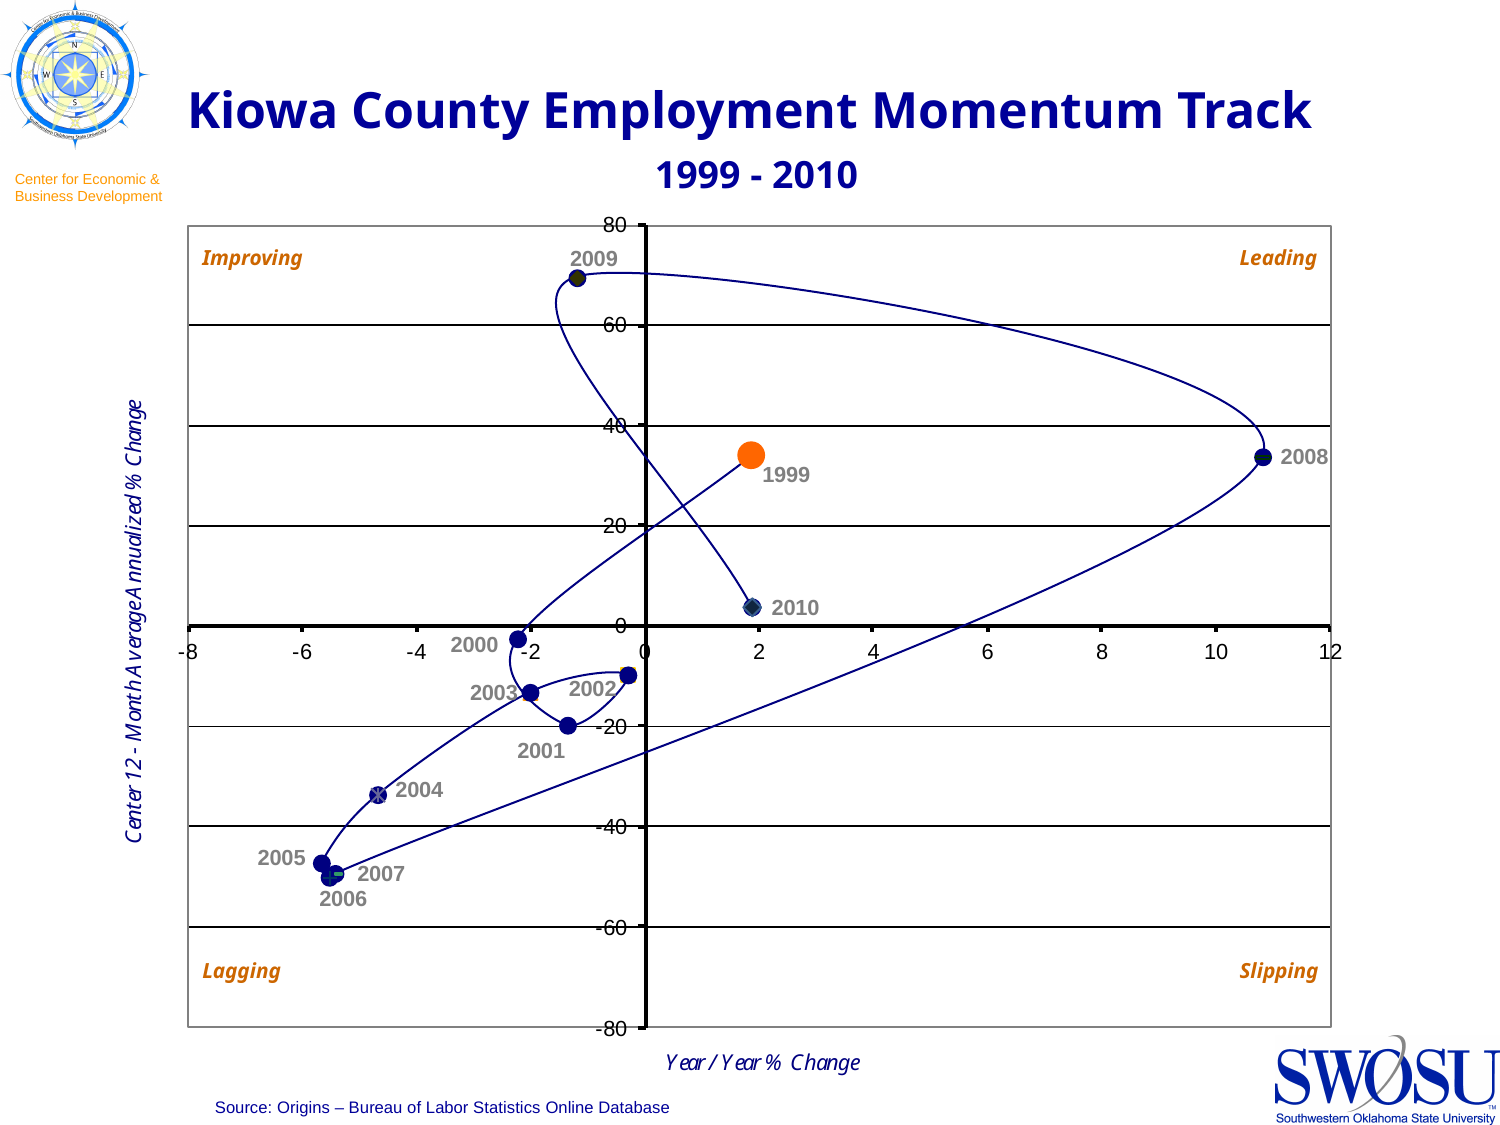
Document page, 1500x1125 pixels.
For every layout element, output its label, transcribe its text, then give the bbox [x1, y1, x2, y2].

picture [1274, 1035, 1500, 1125]
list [106, 174, 1382, 1122]
title Kiowa County Employment Momentum Track 1999 - 2010 [74, 44, 1426, 233]
picture [0, 0, 151, 151]
text_box Center for Economic & Business Development [0, 162, 263, 213]
